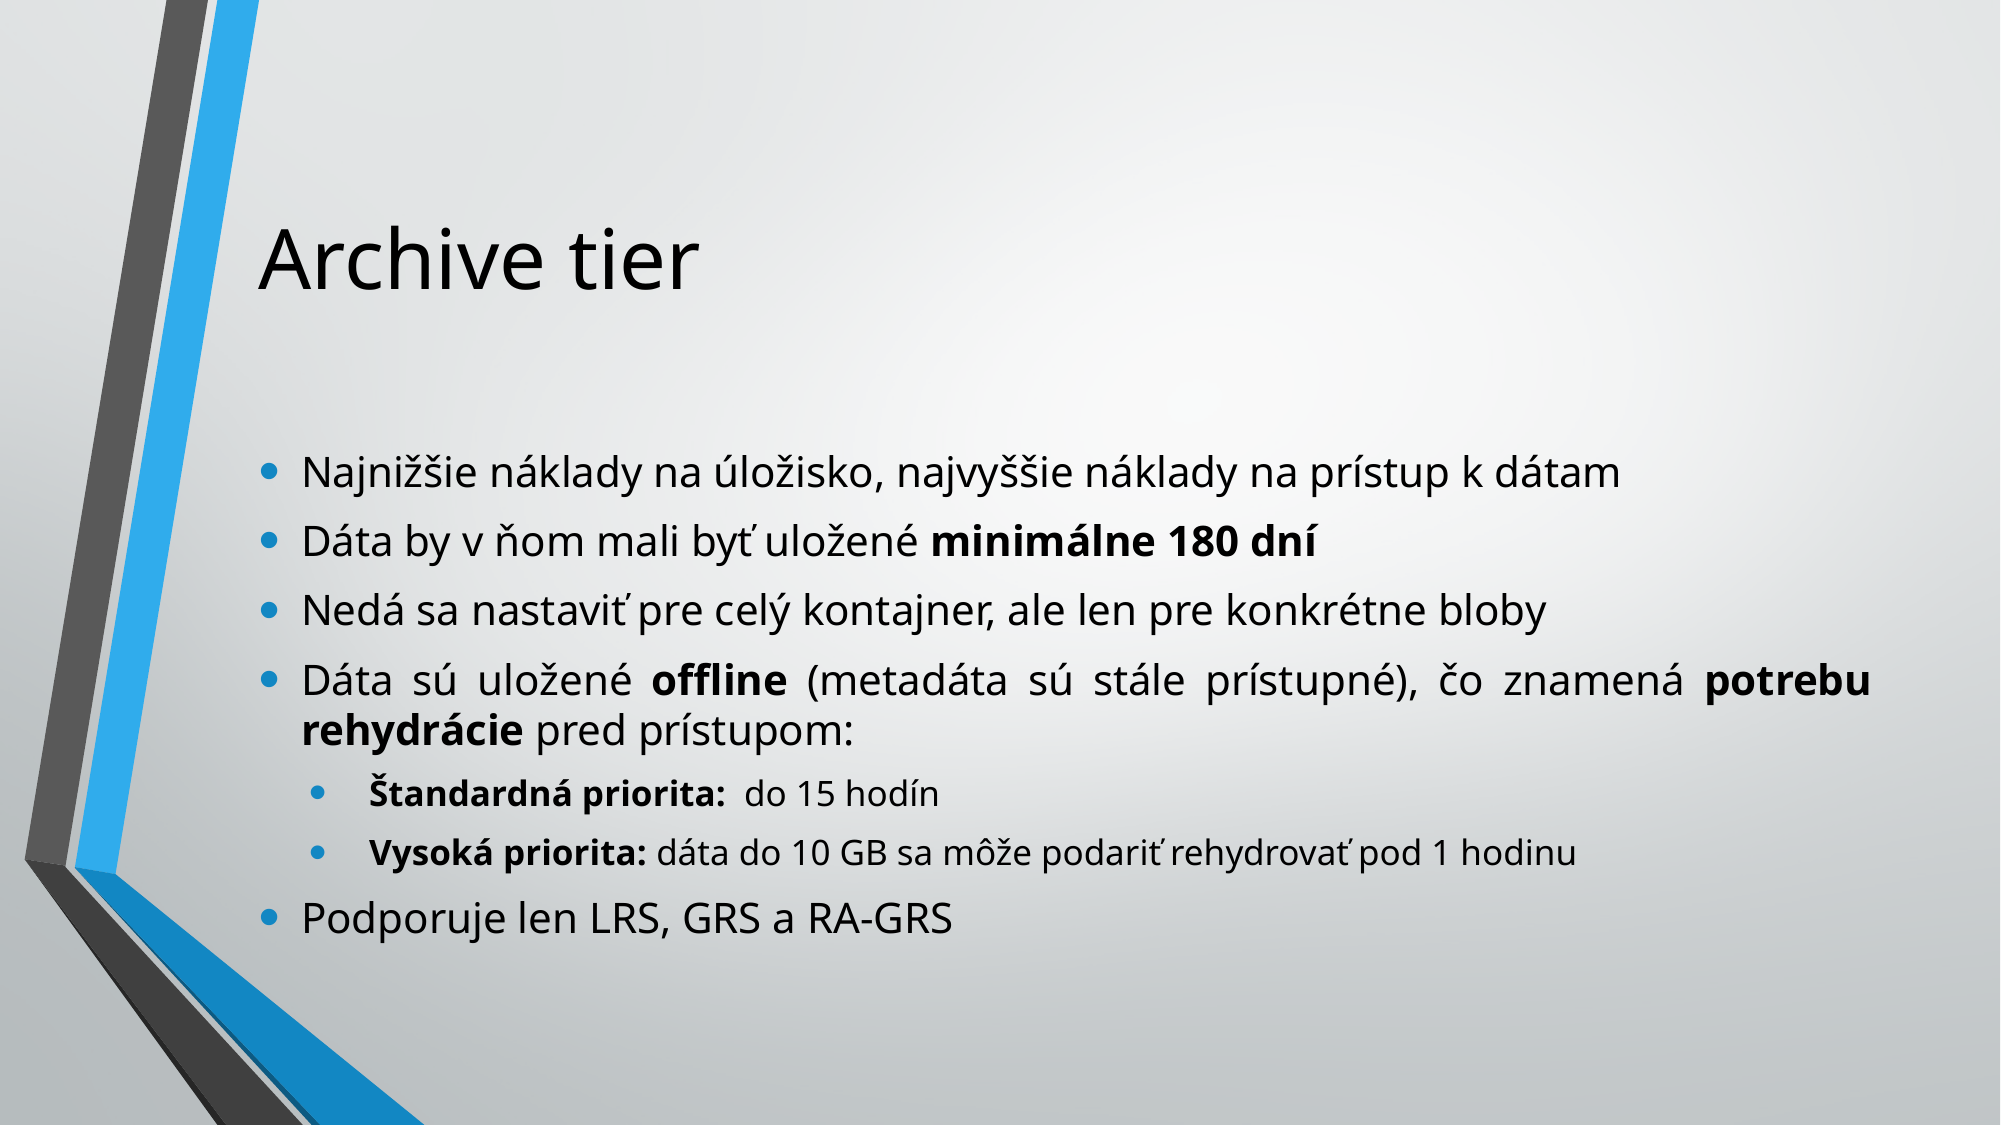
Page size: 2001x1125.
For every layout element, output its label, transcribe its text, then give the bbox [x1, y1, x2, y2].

title Archive tier [243, 112, 1887, 400]
list Najnižšie náklady na úložisko, najvyššie náklady na prístup k dátam Dáta by v ňom mali byť uložené minimálne 180 dní Nedá sa nastaviť pre celý kontajner, ale len pre konkrétne bloby Dáta sú uložené offline (metadáta sú stále prístupné), čo znamená potrebu rehydrácie pred prístupom: Štandardná priorita: do 15 hodín Vysoká priorita: dáta do 10 GB sa môže podariť rehydrovať pod 1 hodinu Podporuje len LRS, GRS a RA-GRS [243, 437, 1887, 950]
